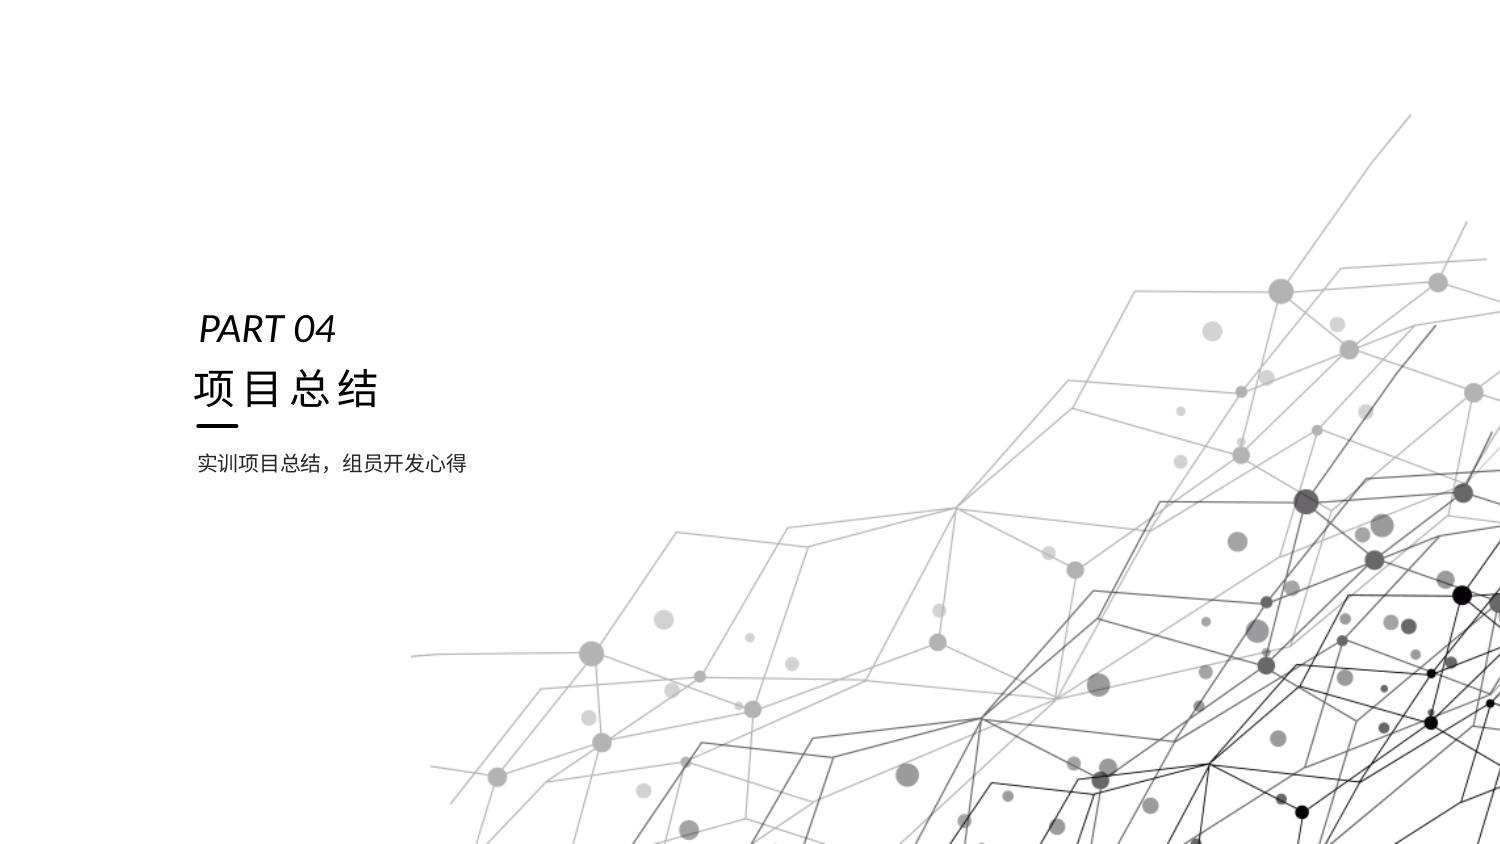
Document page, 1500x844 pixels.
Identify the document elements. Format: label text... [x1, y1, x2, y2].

picture [411, 93, 1500, 844]
text_box 项目总结 [178, 355, 725, 421]
text_box PART 04 [183, 293, 601, 358]
text_box 实训项目总结，组员开发心得 [182, 430, 831, 483]
